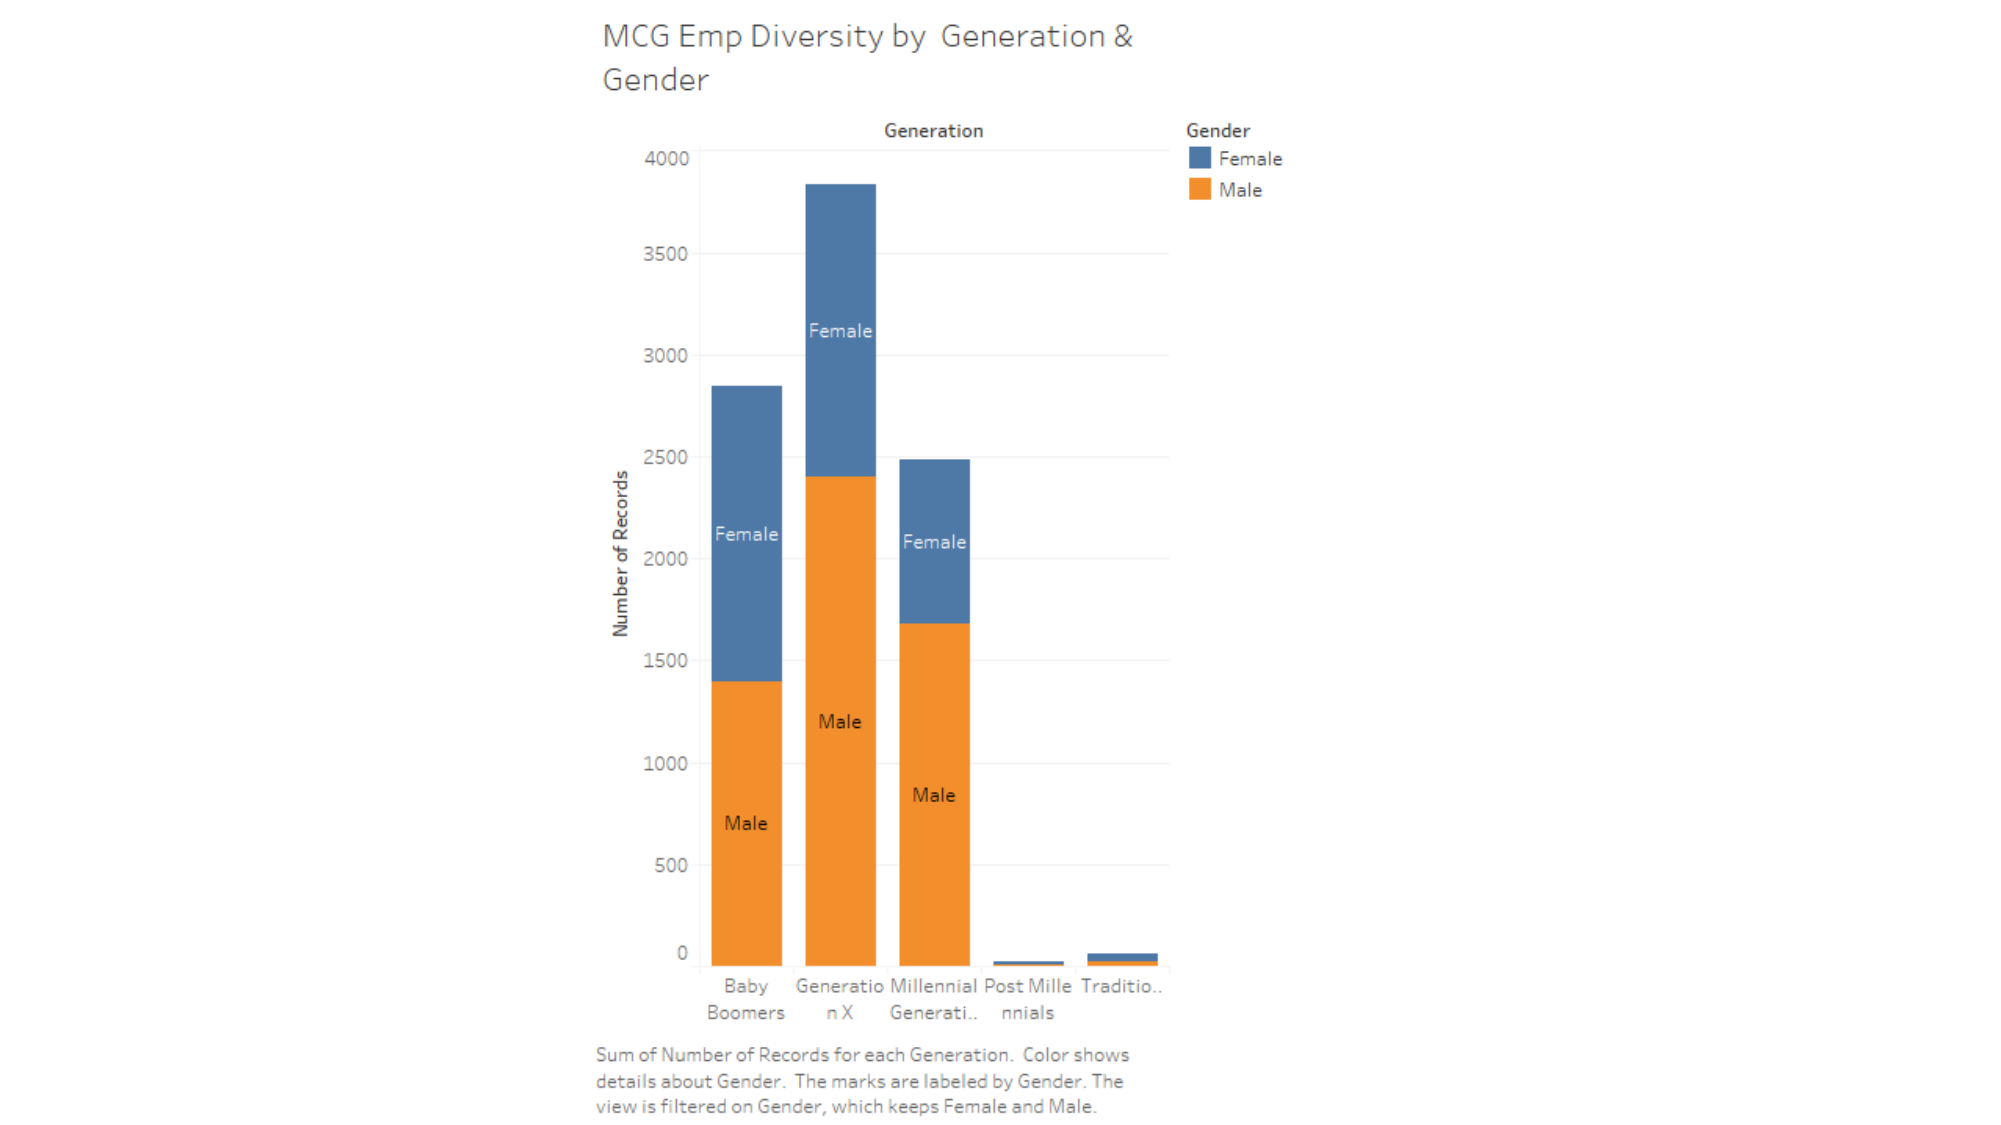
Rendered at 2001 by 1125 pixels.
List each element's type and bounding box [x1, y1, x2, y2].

picture [596, 3, 1404, 1122]
